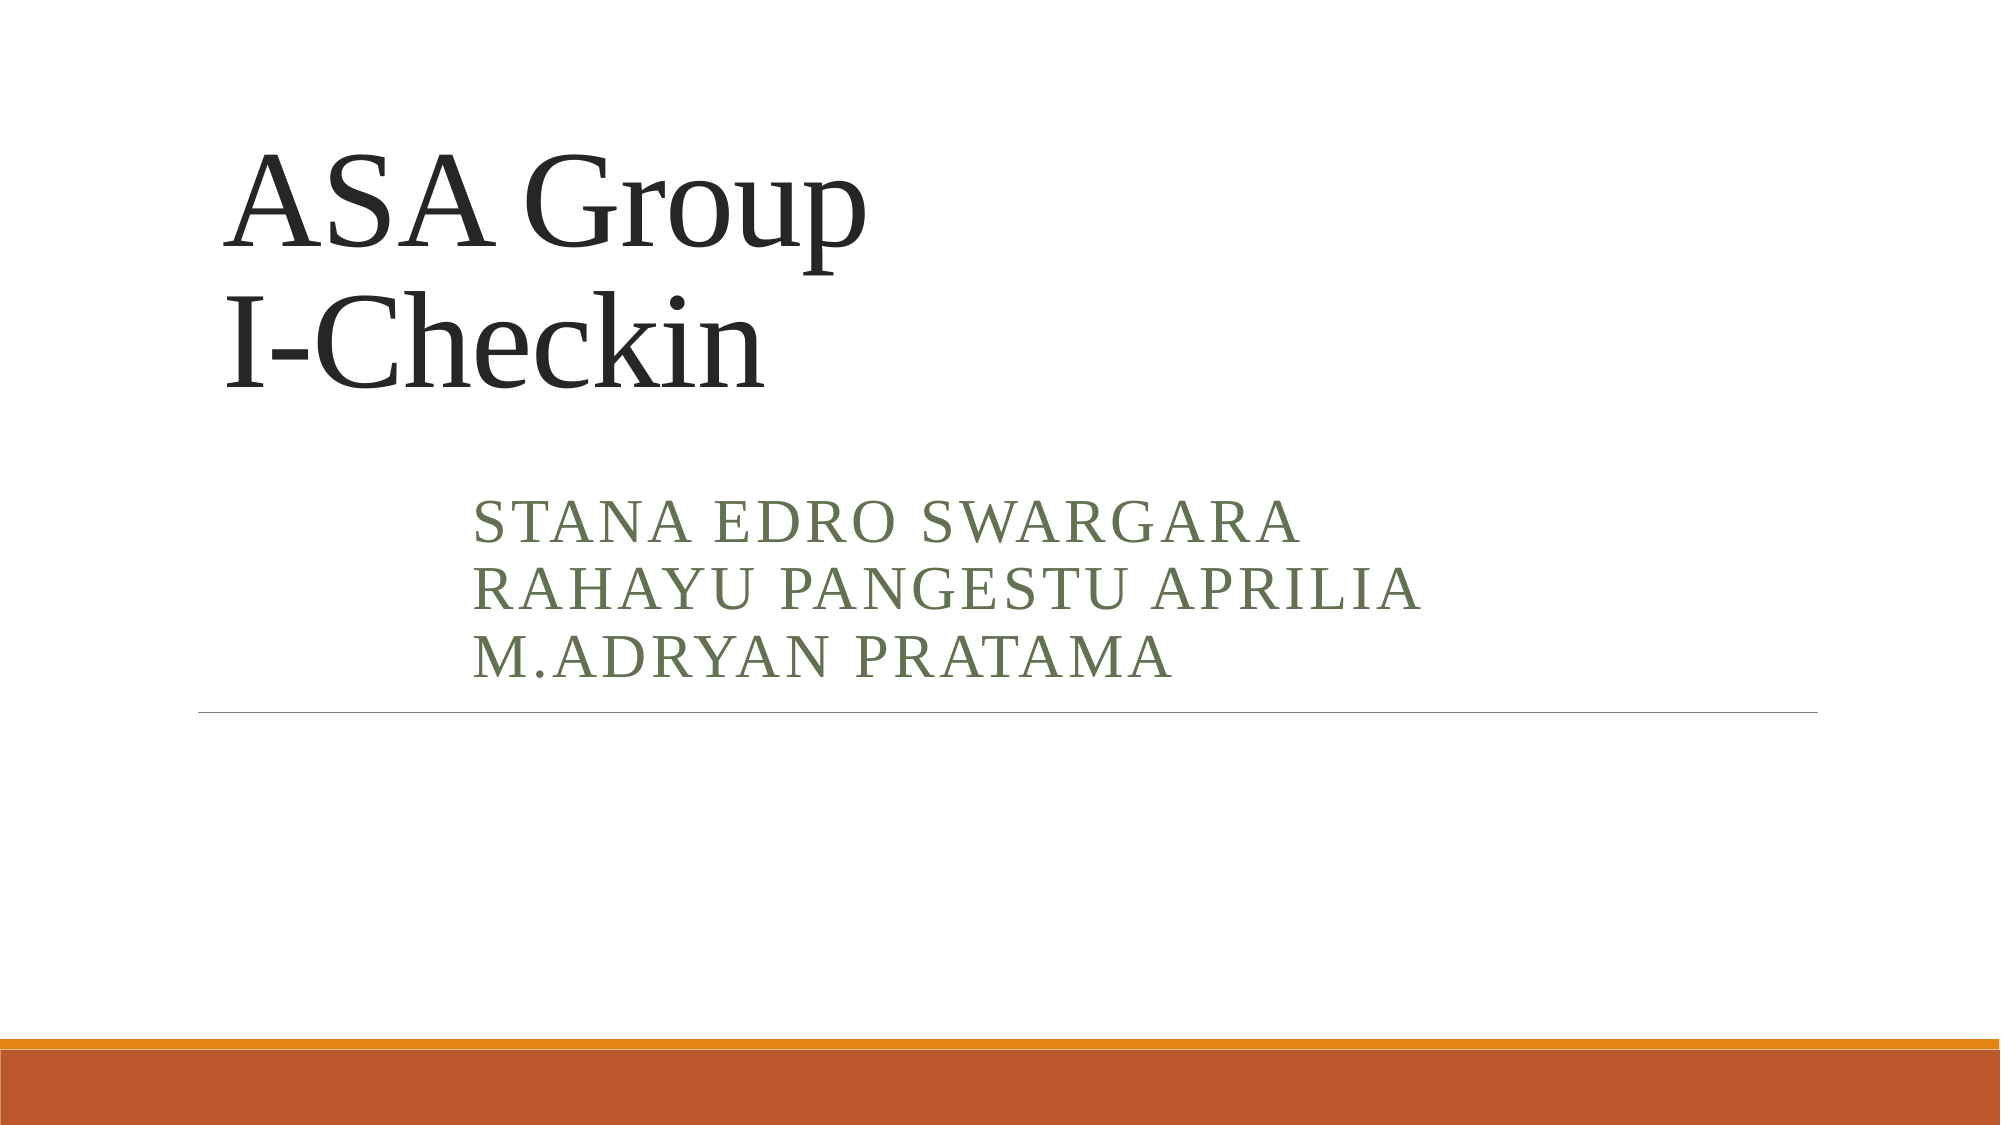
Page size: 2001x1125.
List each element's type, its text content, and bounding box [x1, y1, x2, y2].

title ASA Group I-Checkin [207, 122, 1757, 423]
subtitle Stana Edro Swargara Rahayu Pangestu Aprilia M.Adryan Pratama [457, 480, 1929, 713]
